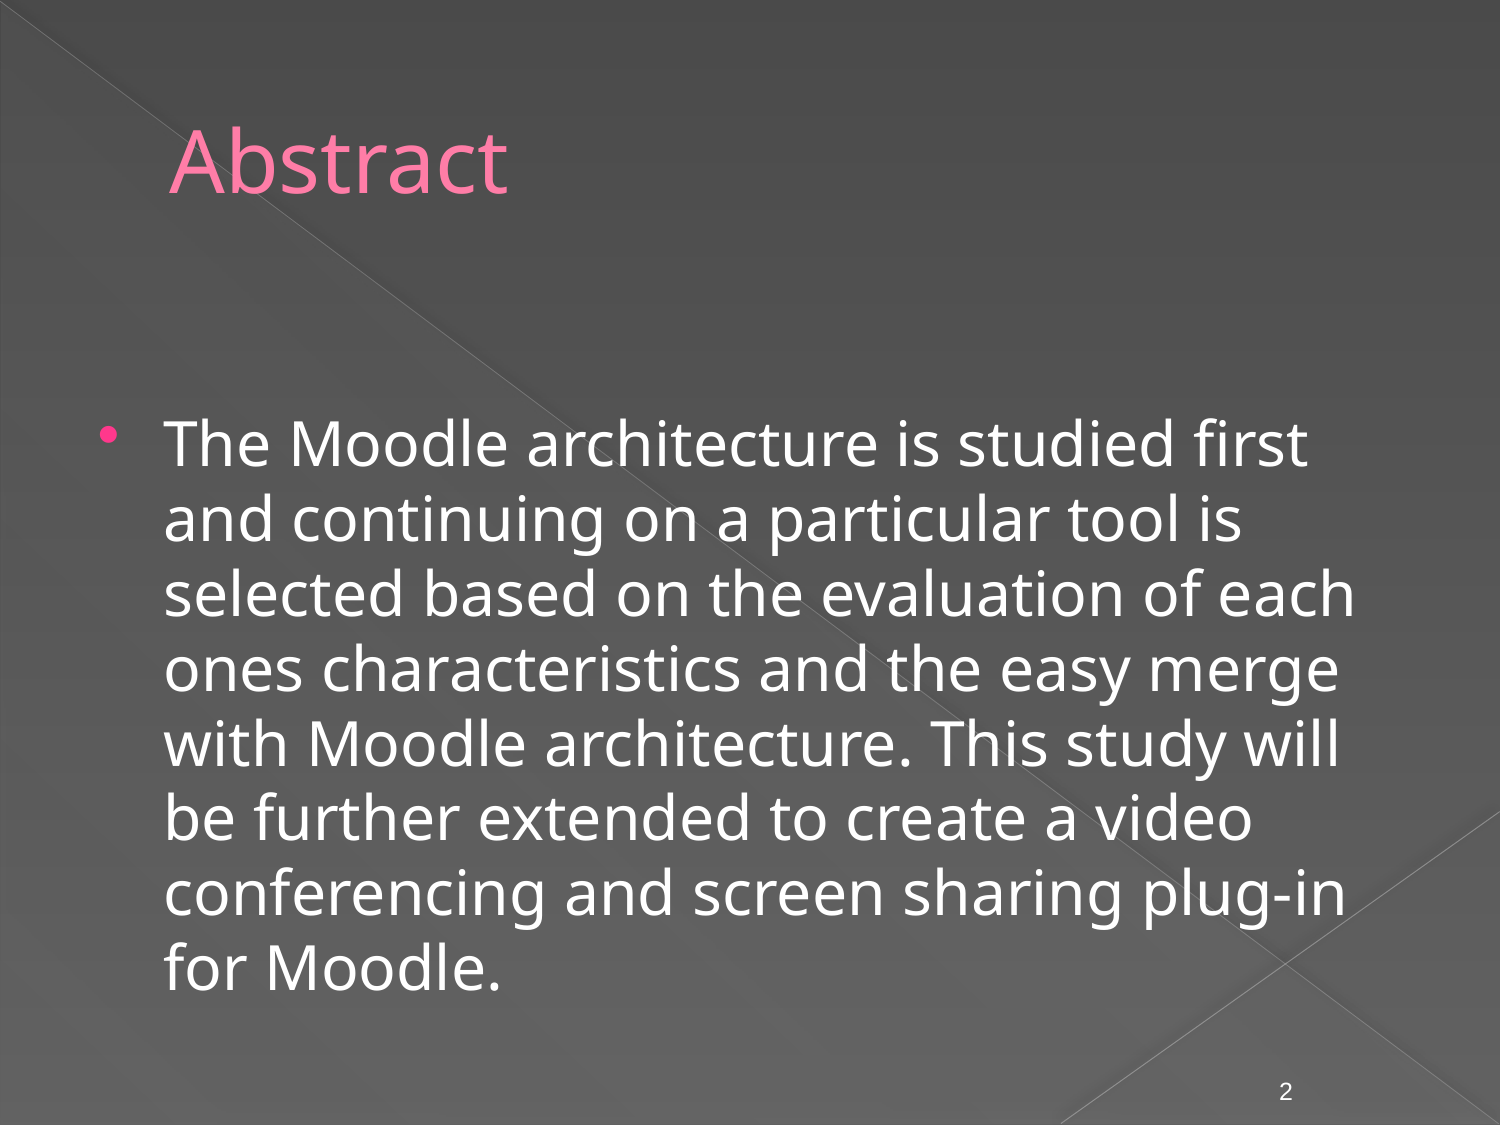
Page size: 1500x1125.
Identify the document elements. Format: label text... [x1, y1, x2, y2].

slide_number 2 [1245, 1063, 1328, 1113]
list The Moodle architecture is studied first and continuing on a particular tool is selected based on the evaluation of each ones characteristics and the easy merge with Moodle architecture. This study will be further extended to create a video conferencing and screen sharing plug-in for Moodle. [75, 308, 1425, 1059]
title Abstract [75, 43, 1425, 274]
